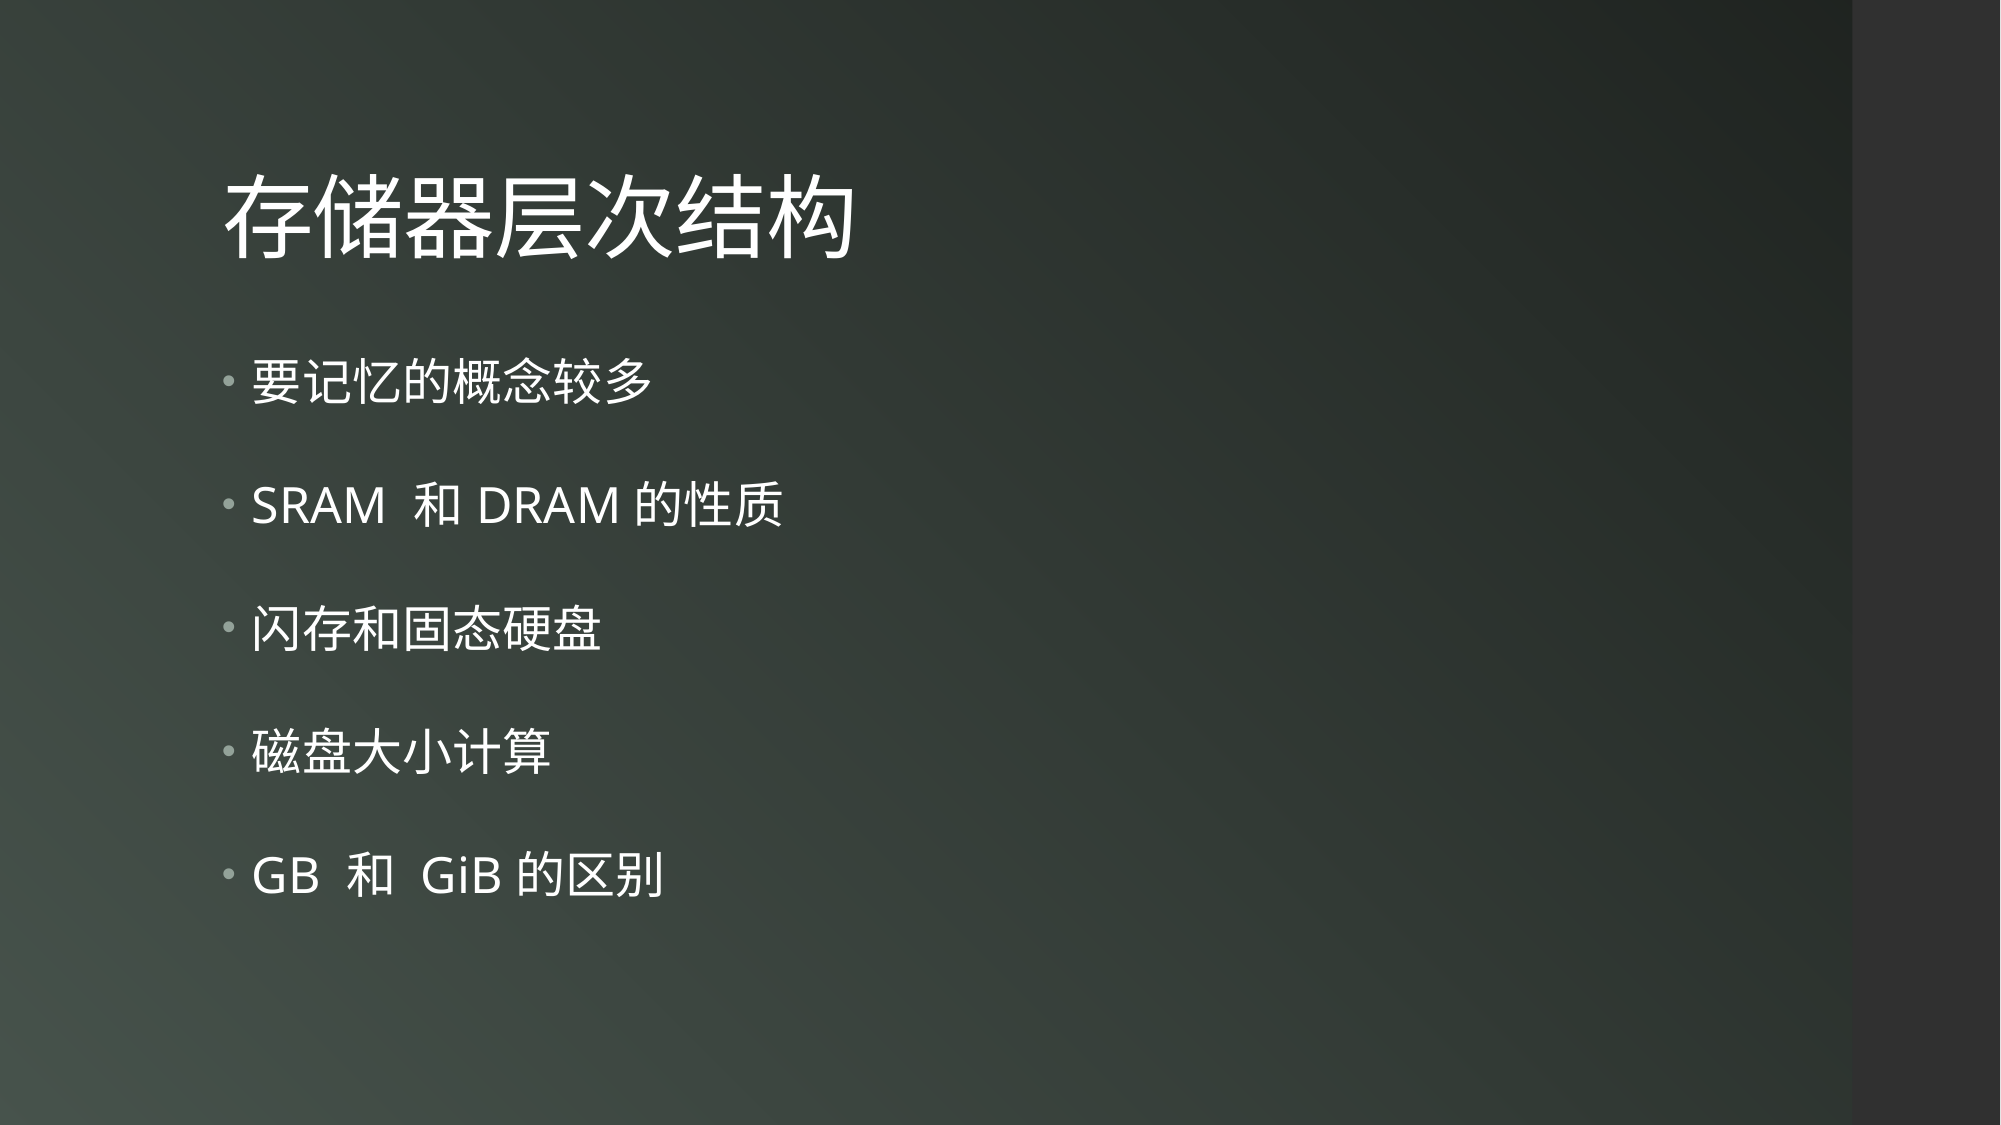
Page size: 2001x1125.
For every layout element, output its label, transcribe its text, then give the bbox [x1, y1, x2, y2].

title 存储器层次结构 [206, 60, 1797, 278]
text_box 要记忆的概念较多 SRAM 和DRAM的性质 闪存和固态硬盘 磁盘大小计算 GB 和 GiB的区别 [206, 312, 1617, 1027]
